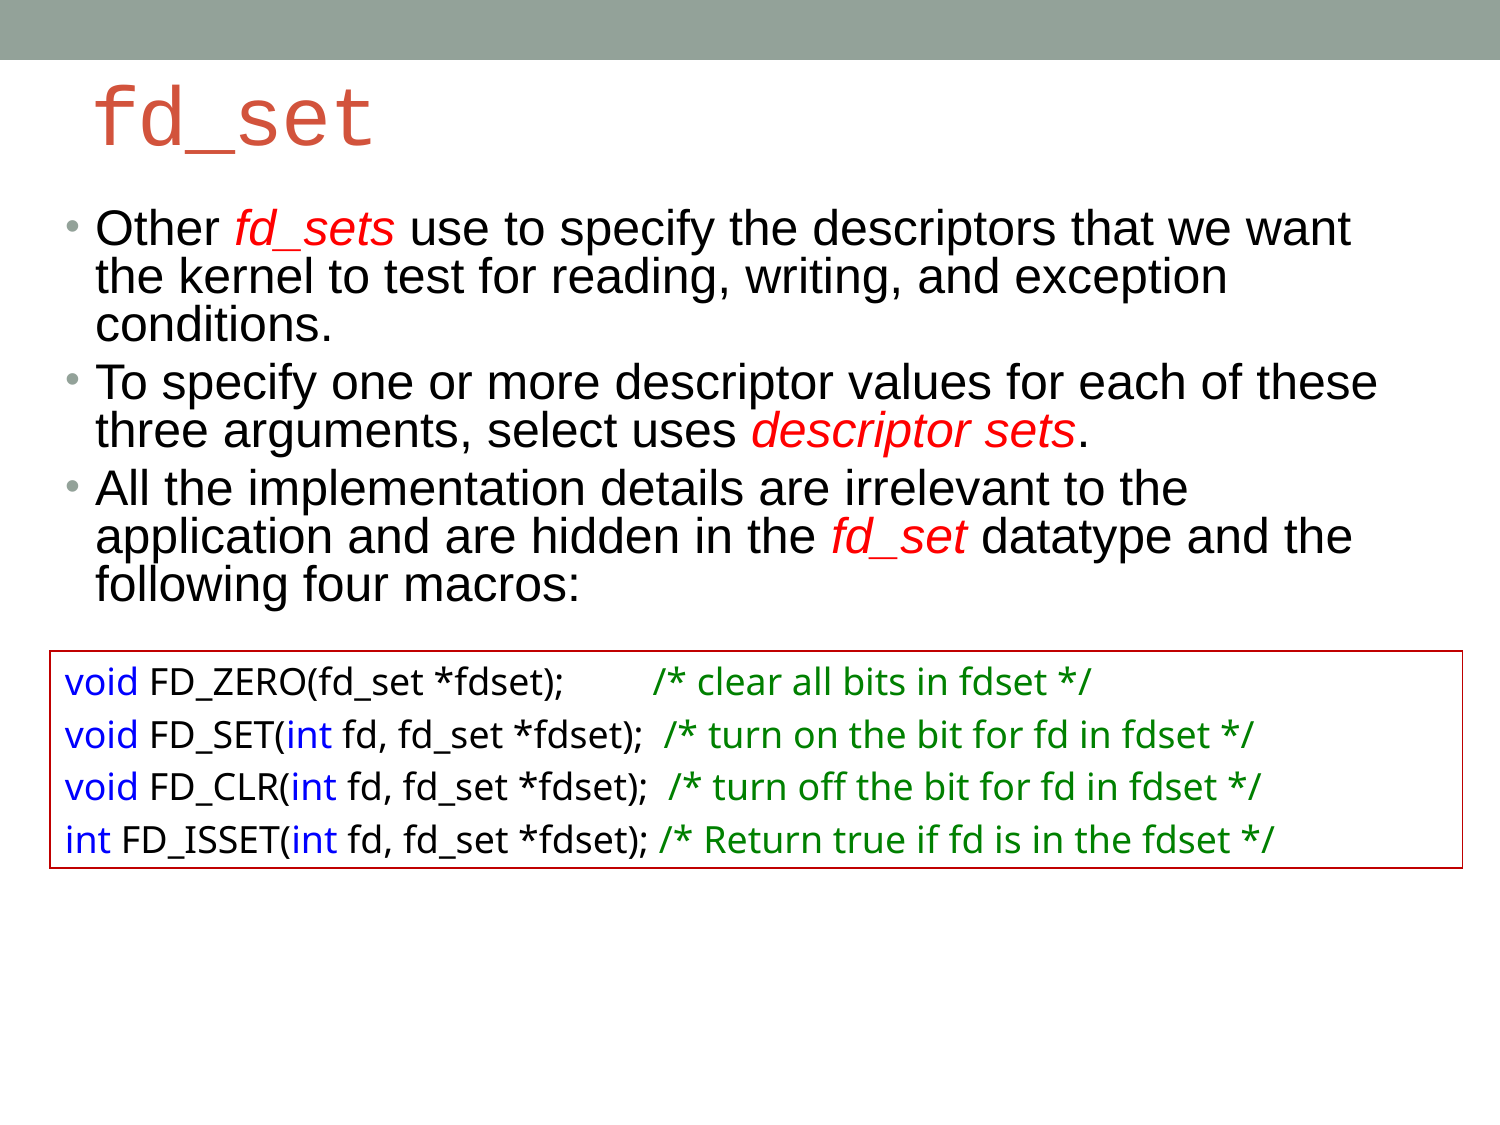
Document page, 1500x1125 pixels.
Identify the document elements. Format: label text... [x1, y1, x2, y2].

list Other fd_sets use to specify the descriptors that we want the kernel to test for reading, writing, and exception conditions. To specify one or more descriptor values for each of these three arguments, select uses descriptor sets. All the implementation details are irrelevant to the application and are hidden in the fd_set datatype and the following four macros: [50, 200, 1400, 650]
text_box void FD_ZERO(fd_set *fdset); /* clear all bits in fdset */ void FD_SET(int fd, fd_set *fdset); /* turn on the bit for fd in fdset */ void FD_CLR(int fd, fd_set *fdset); /* turn off the bit for fd in fdset */ int FD_ISSET(int fd, fd_set *fdset); /* Return true if fd is in the fdset */ [49, 650, 1463, 869]
title fd_set [75, 62, 1425, 163]
